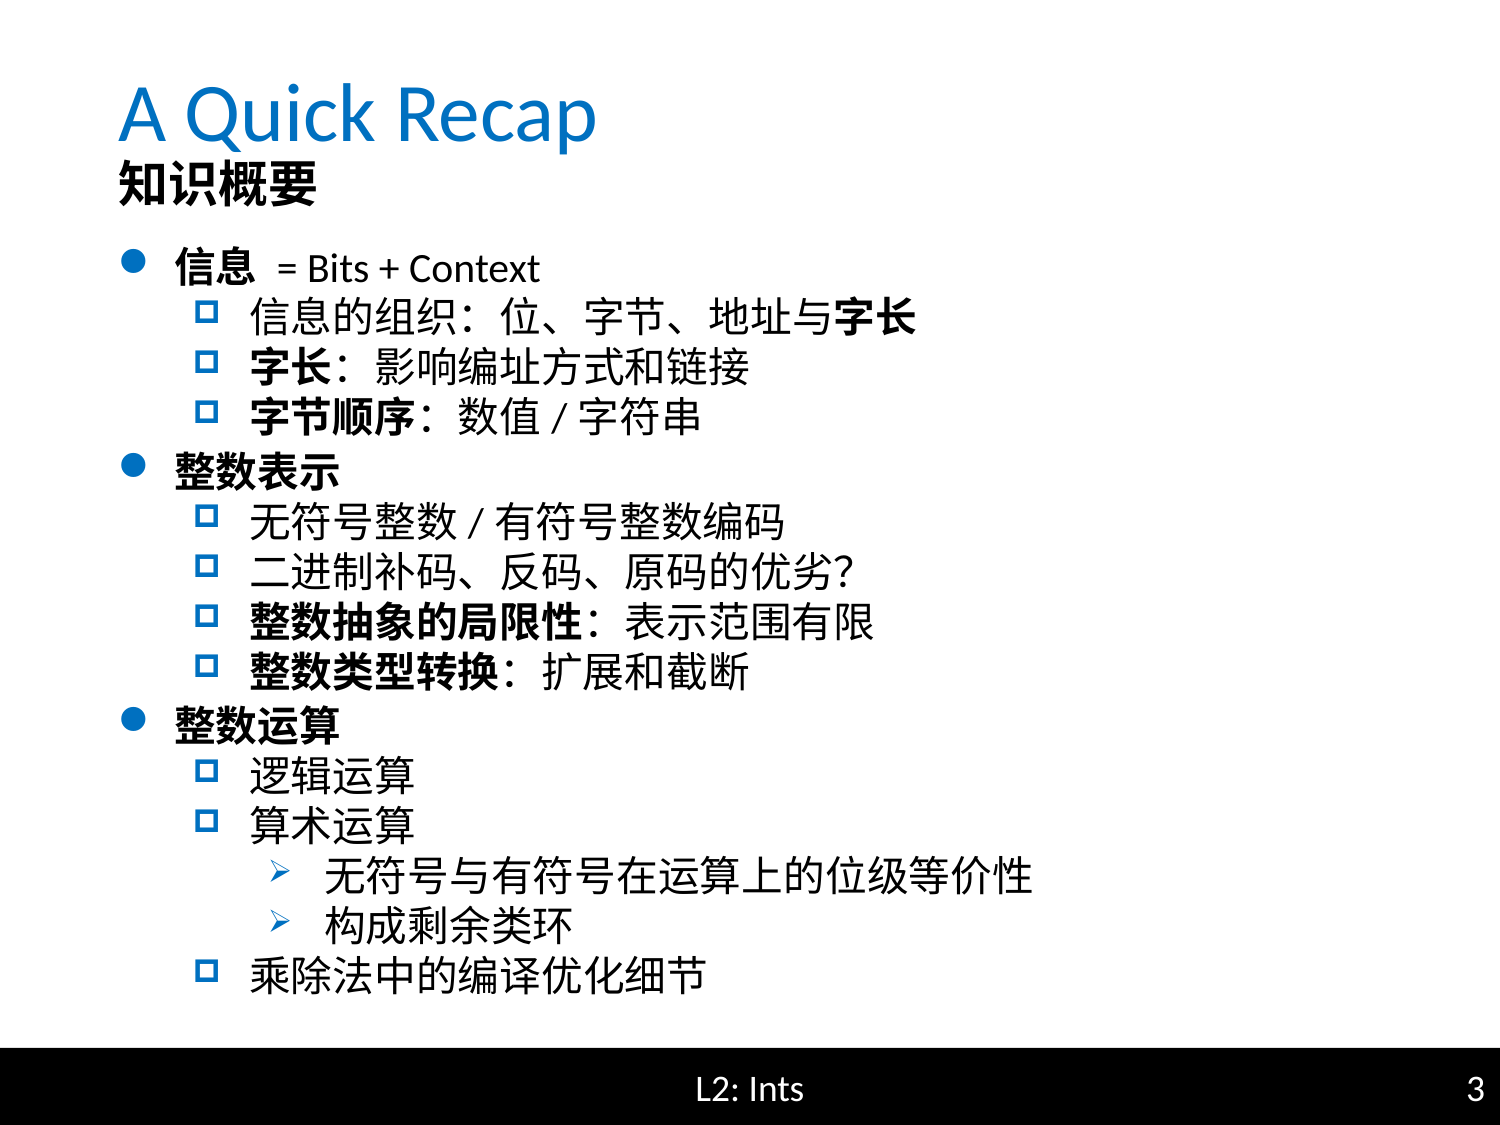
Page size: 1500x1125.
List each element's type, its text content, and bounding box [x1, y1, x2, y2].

text_box L2: Ints [0, 1047, 1500, 1125]
slide_number 3 [1162, 1056, 1500, 1117]
text_box A Quick Recap 知识概要 [103, 30, 1397, 222]
text_box 信息 = Bits + Context 信息的组织：位、字节、地址与字长 字长：影响编址方式和链接 字节顺序：数值/字符串 整数表示 无符号整数/有符号整数编码 二进制补码、反码、原码的优劣？ 整数抽象的局限性：表示范围有限 整数类型转换：扩展和截断 整数运算 逻辑运算 算术运算 无符号与有符号在运算上的位级等价性 构成剩余类环 乘除法中的编译优化细节 [103, 229, 1426, 1058]
